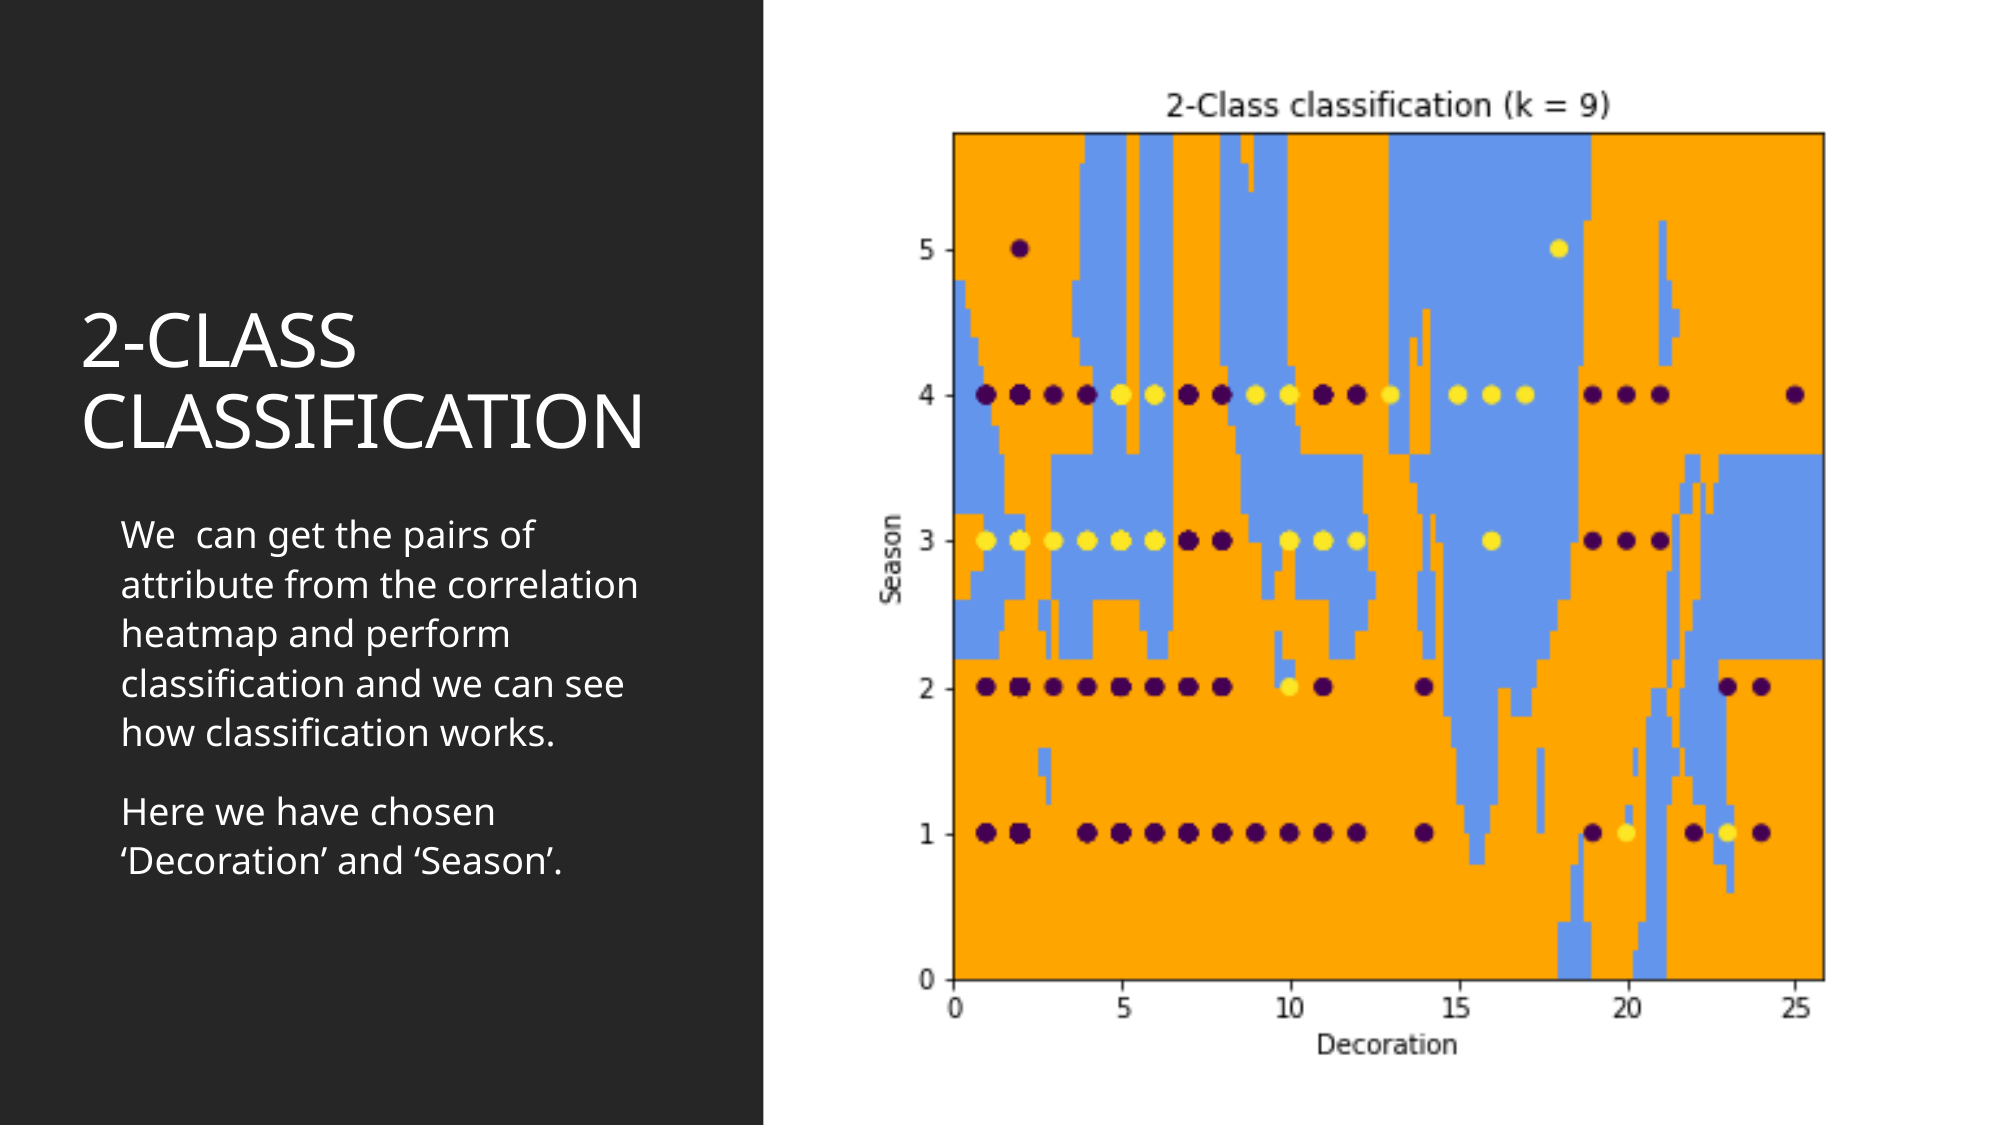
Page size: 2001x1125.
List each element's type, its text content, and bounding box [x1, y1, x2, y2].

title 2-CLASS CLASSIFICATION [65, 128, 737, 473]
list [812, 0, 1935, 1121]
list We can get the pairs of attribute from the correlation heatmap and perform classification and we can see how classification works. Here we have chosen ‘Decoration’ and ‘Season’. [105, 499, 683, 1002]
